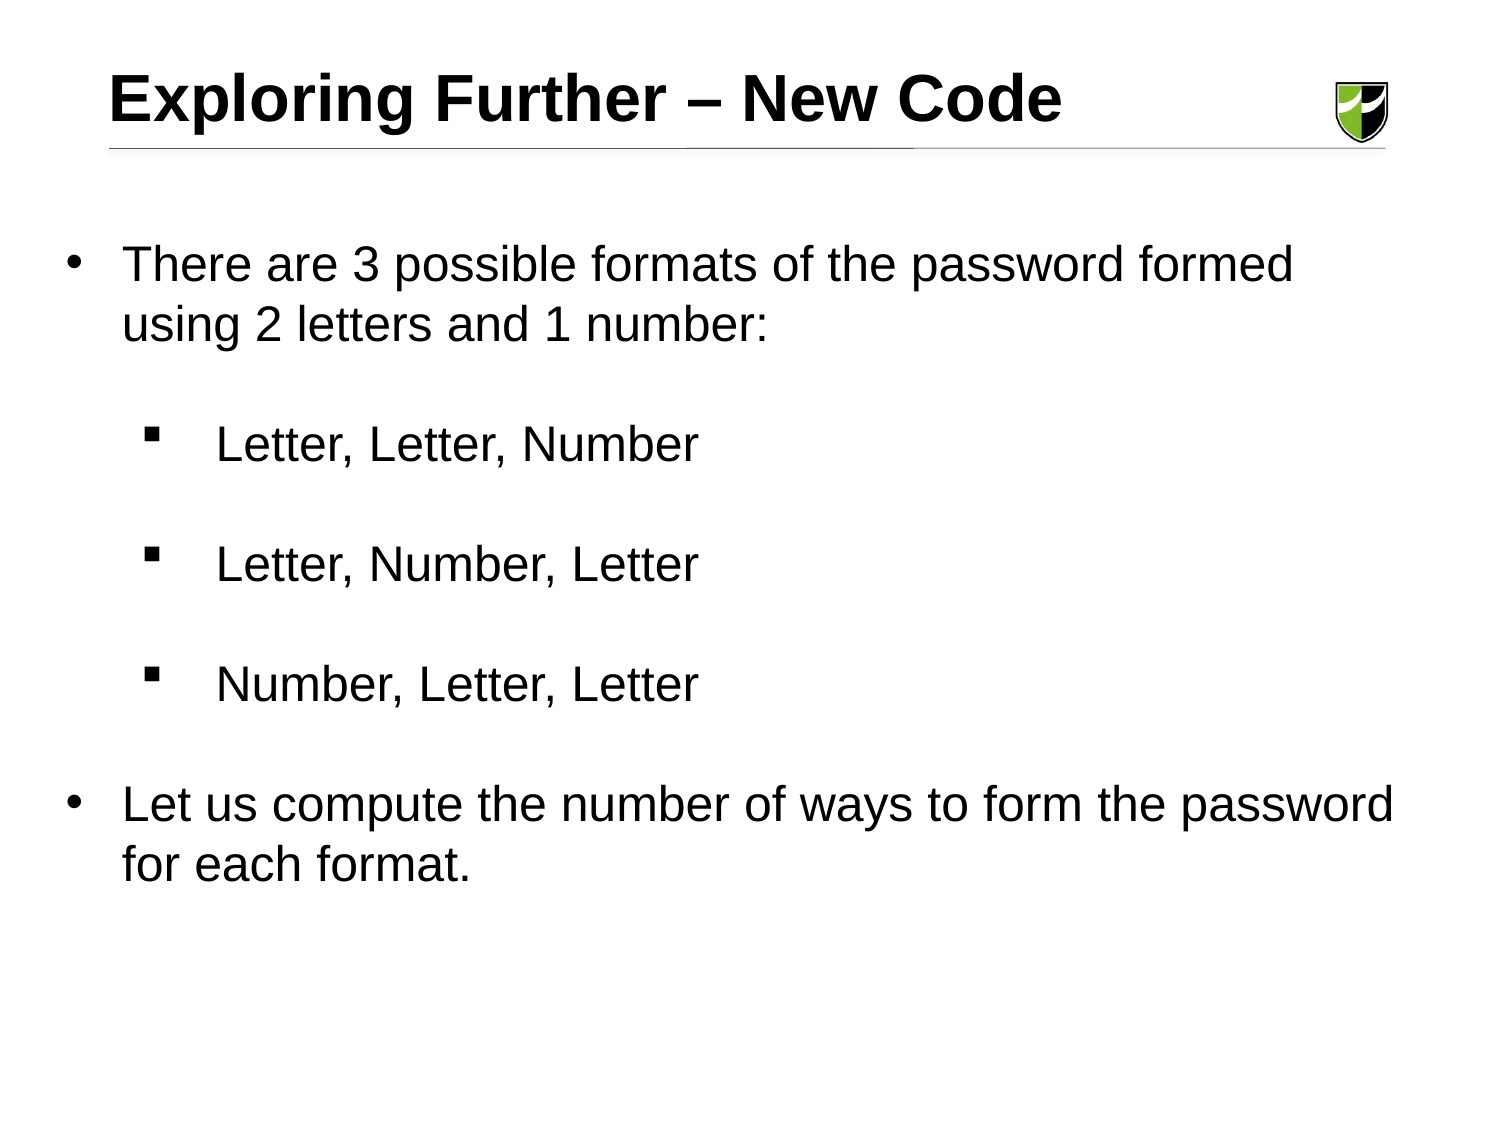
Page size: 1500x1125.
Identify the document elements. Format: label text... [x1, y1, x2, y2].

text_box Exploring Further – New Code [93, 47, 1313, 162]
text_box There are 3 possible formats of the password formed using 2 letters and 1 number: Letter, Letter, Number Letter, Number, Letter Number, Letter, Letter Let us compute the number of ways to form the password for each format. [50, 223, 1429, 1090]
picture [1335, 75, 1393, 143]
